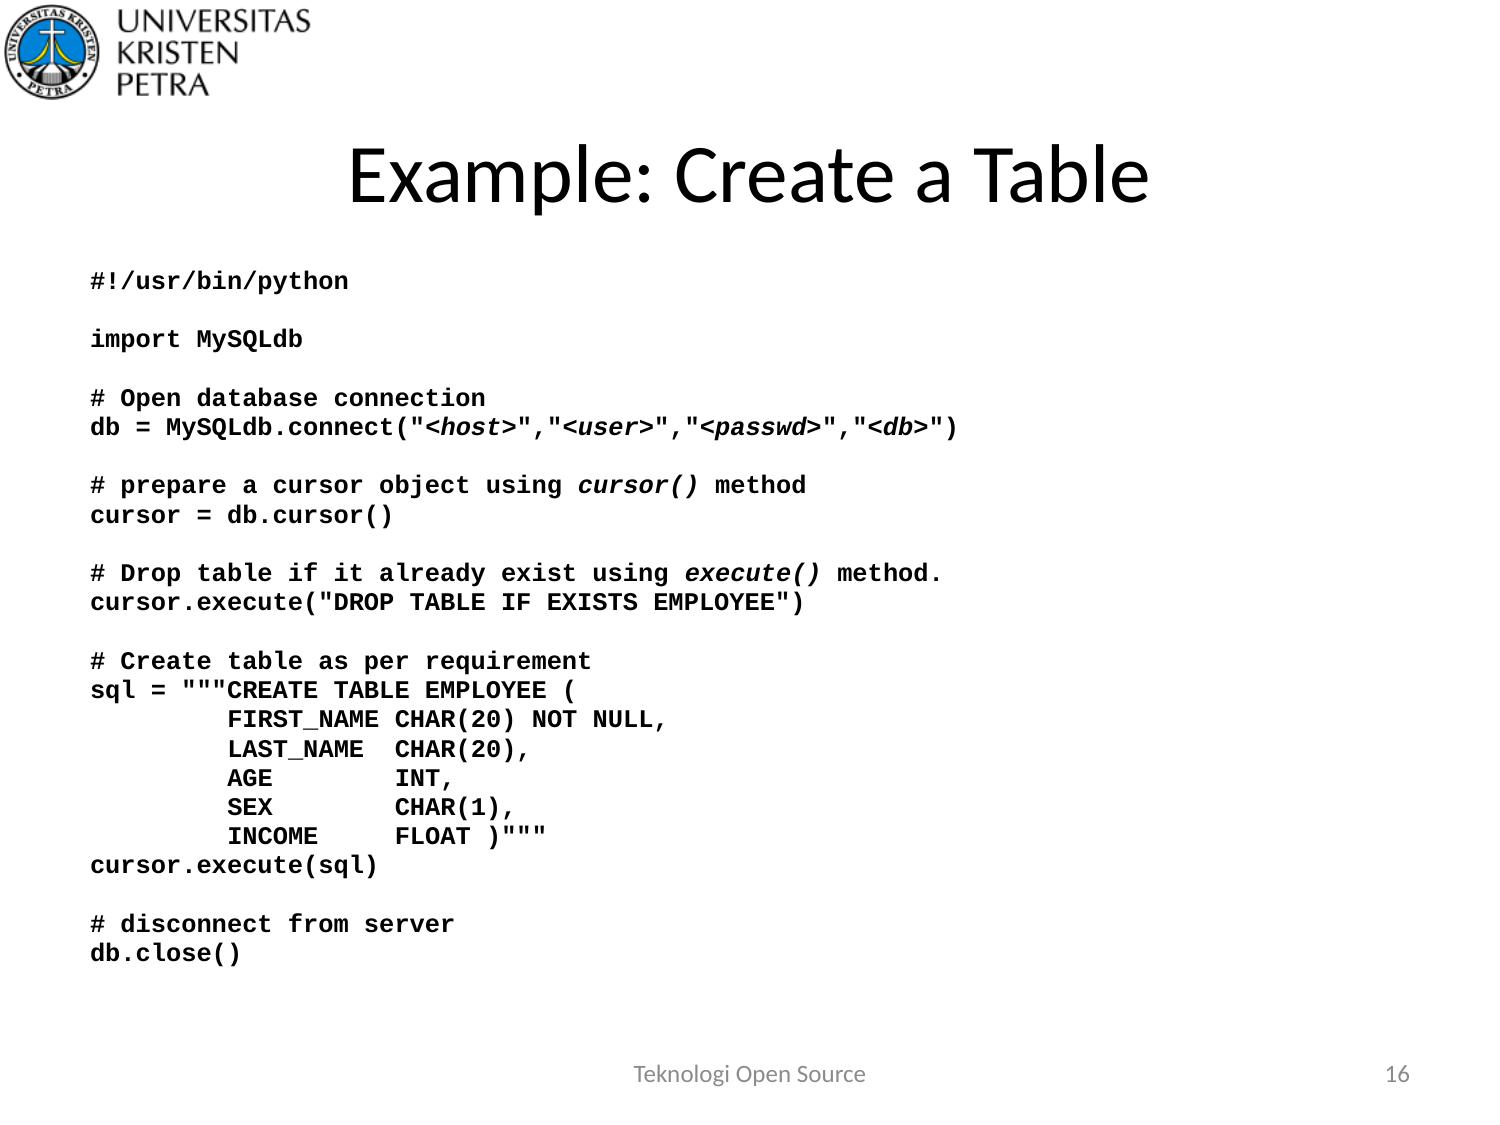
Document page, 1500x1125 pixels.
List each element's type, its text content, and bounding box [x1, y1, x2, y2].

title Example: Create a Table [75, 75, 1425, 262]
picture [4, 4, 313, 100]
slide_number 16 [1074, 1042, 1425, 1103]
footer Teknologi Open Source [512, 1042, 988, 1103]
list #!/usr/bin/python import MySQLdb # Open database connection db = MySQLdb.connect("<host>","<user>","<passwd>","<db>") # prepare a cursor object using cursor() method cursor = db.cursor() # Drop table if it already exist using execute() method. cursor.execute("DROP TABLE IF EXISTS EMPLOYEE") # Create table as per requirement sql = """CREATE TABLE EMPLOYEE ( FIRST_NAME CHAR(20) NOT NULL, LAST_NAME CHAR(20), AGE INT, SEX CHAR(1), INCOME FLOAT )""" cursor.execute(sql) # disconnect from server db.close() [75, 262, 1425, 1005]
